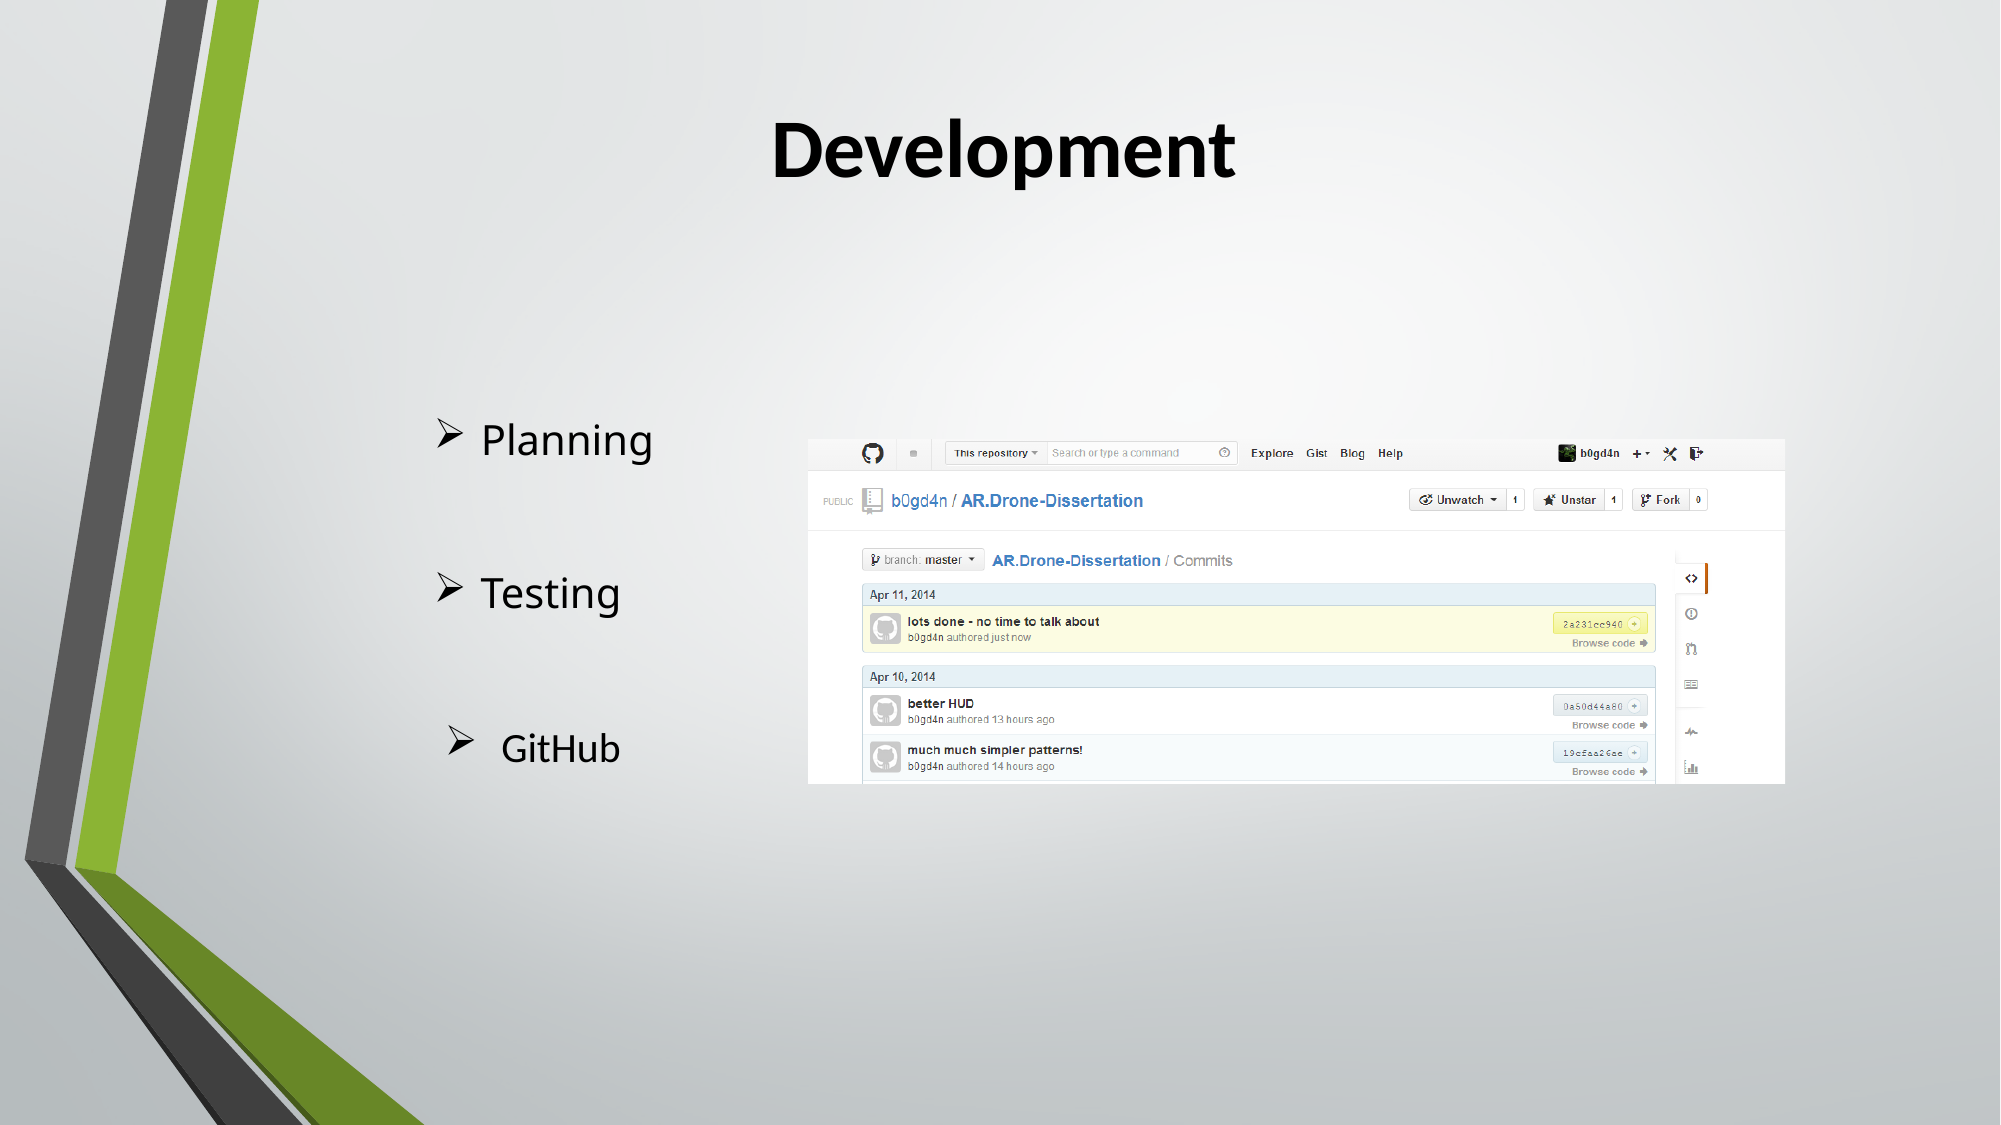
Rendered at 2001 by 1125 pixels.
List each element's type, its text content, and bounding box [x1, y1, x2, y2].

text_box GitHub [430, 713, 636, 779]
text_box Planning [419, 406, 669, 472]
text_box Testing [418, 559, 637, 625]
picture [807, 438, 1786, 784]
title Development [182, 0, 1827, 288]
